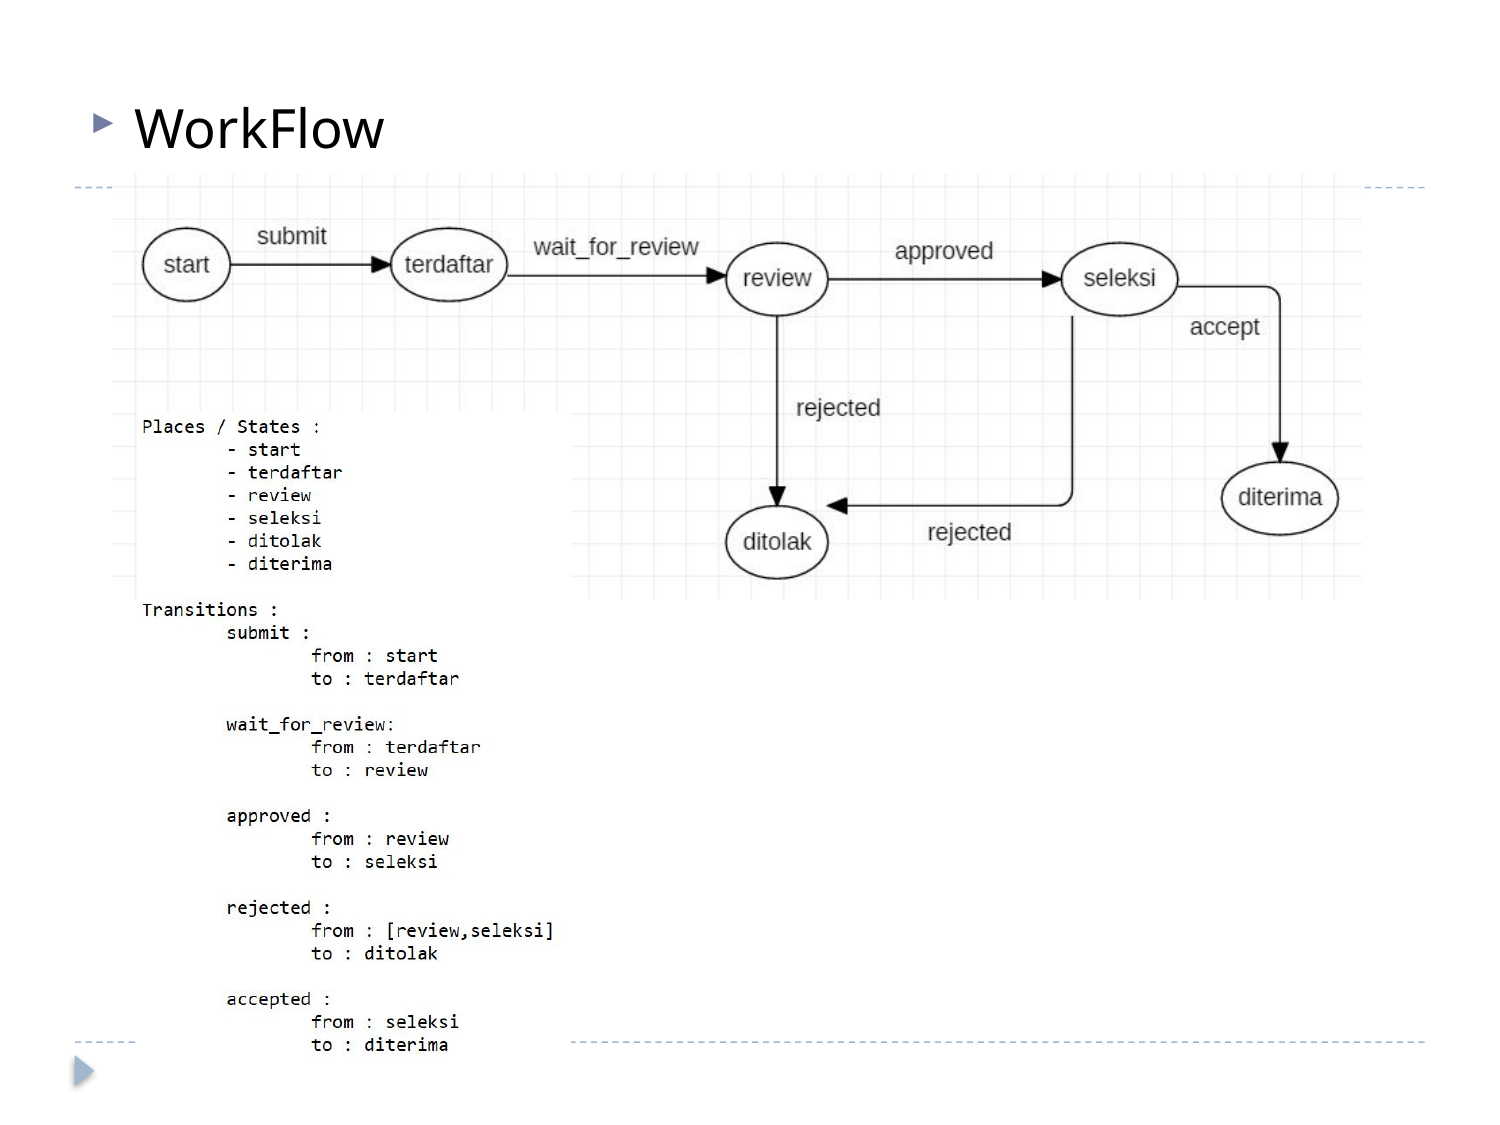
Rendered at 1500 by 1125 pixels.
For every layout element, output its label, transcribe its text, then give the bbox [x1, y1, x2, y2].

picture [112, 174, 1363, 1063]
list WorkFlow [75, 87, 1425, 1005]
